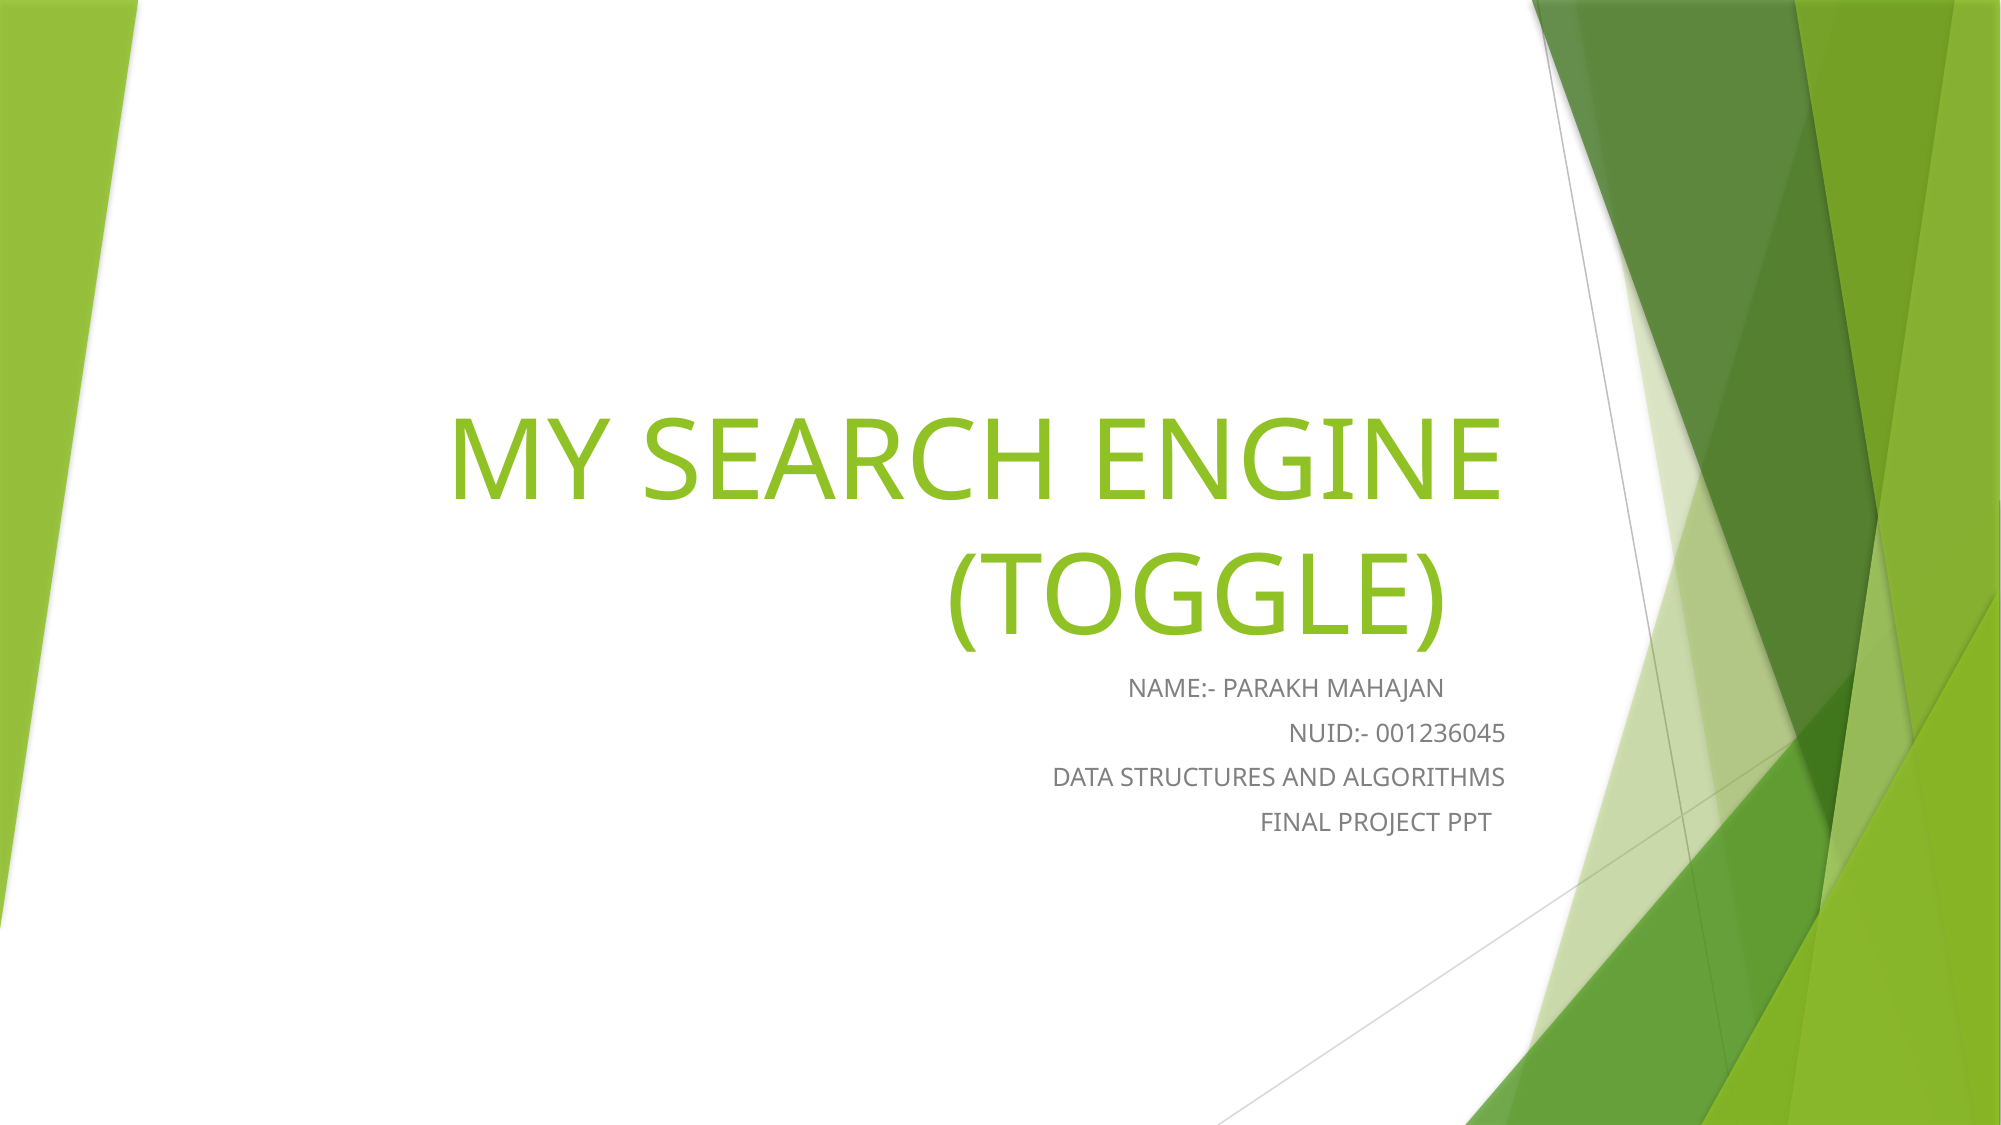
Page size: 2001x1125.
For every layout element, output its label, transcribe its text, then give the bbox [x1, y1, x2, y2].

title MY SEARCH ENGINE (TOGGLE) [247, 394, 1522, 664]
subtitle NAME:- PARAKH MAHAJAN NUID:- 001236045 DATA STRUCTURES AND ALGORITHMS FINAL PROJECT PPT [247, 664, 1522, 845]
